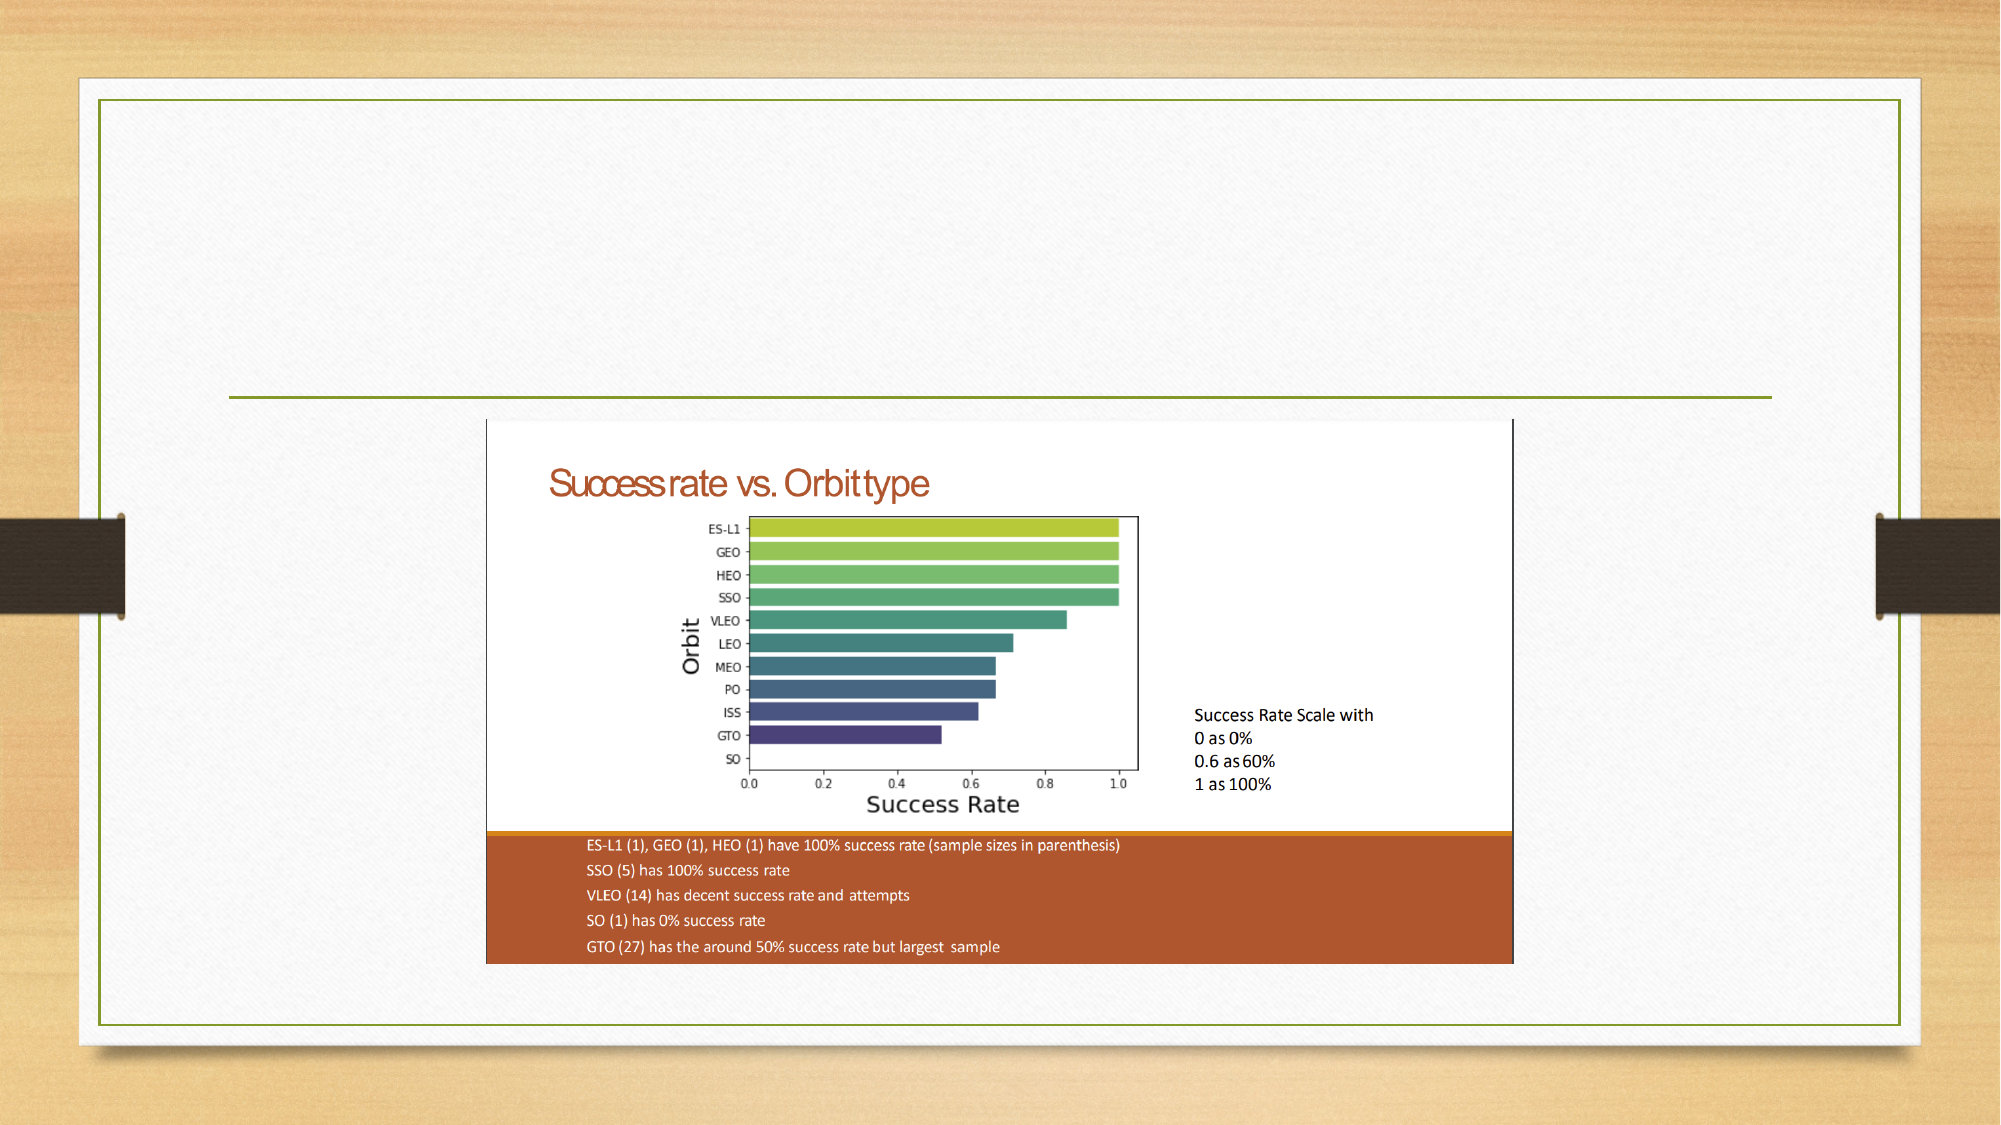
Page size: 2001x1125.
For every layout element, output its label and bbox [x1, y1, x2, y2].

list [486, 419, 1514, 964]
picture [0, 0, 2001, 1125]
